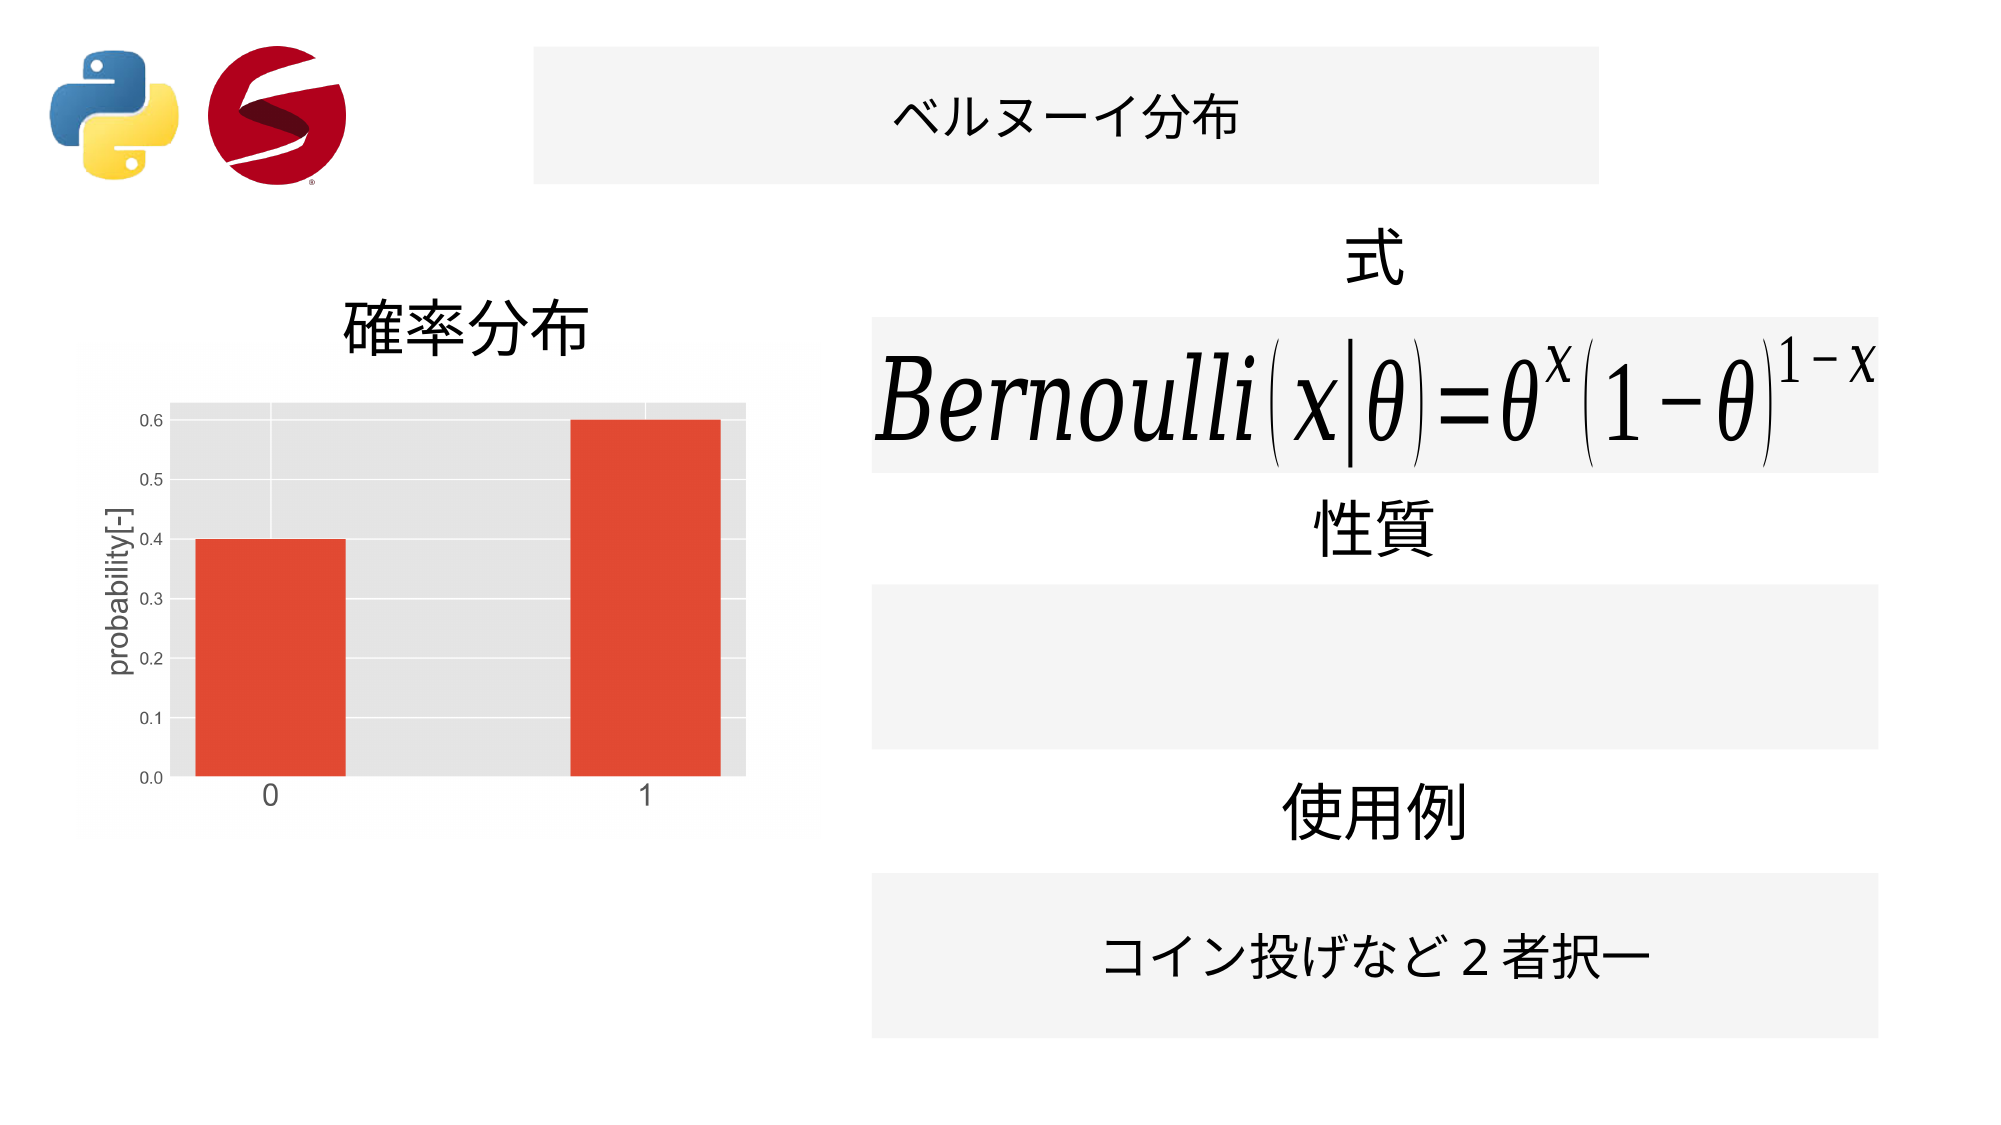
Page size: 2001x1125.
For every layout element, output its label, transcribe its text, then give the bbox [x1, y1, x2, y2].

picture [76, 342, 821, 839]
text_box 使用例 [1266, 765, 1484, 856]
picture [20, 21, 346, 210]
text_box 性質 [1297, 483, 1453, 573]
text_box 確率分布 [327, 281, 607, 342]
text_box 式 [1329, 210, 1422, 301]
text_box コイン投げなど2者択一 [871, 873, 1879, 1039]
text_box ベルヌーイ分布 [533, 46, 1599, 185]
